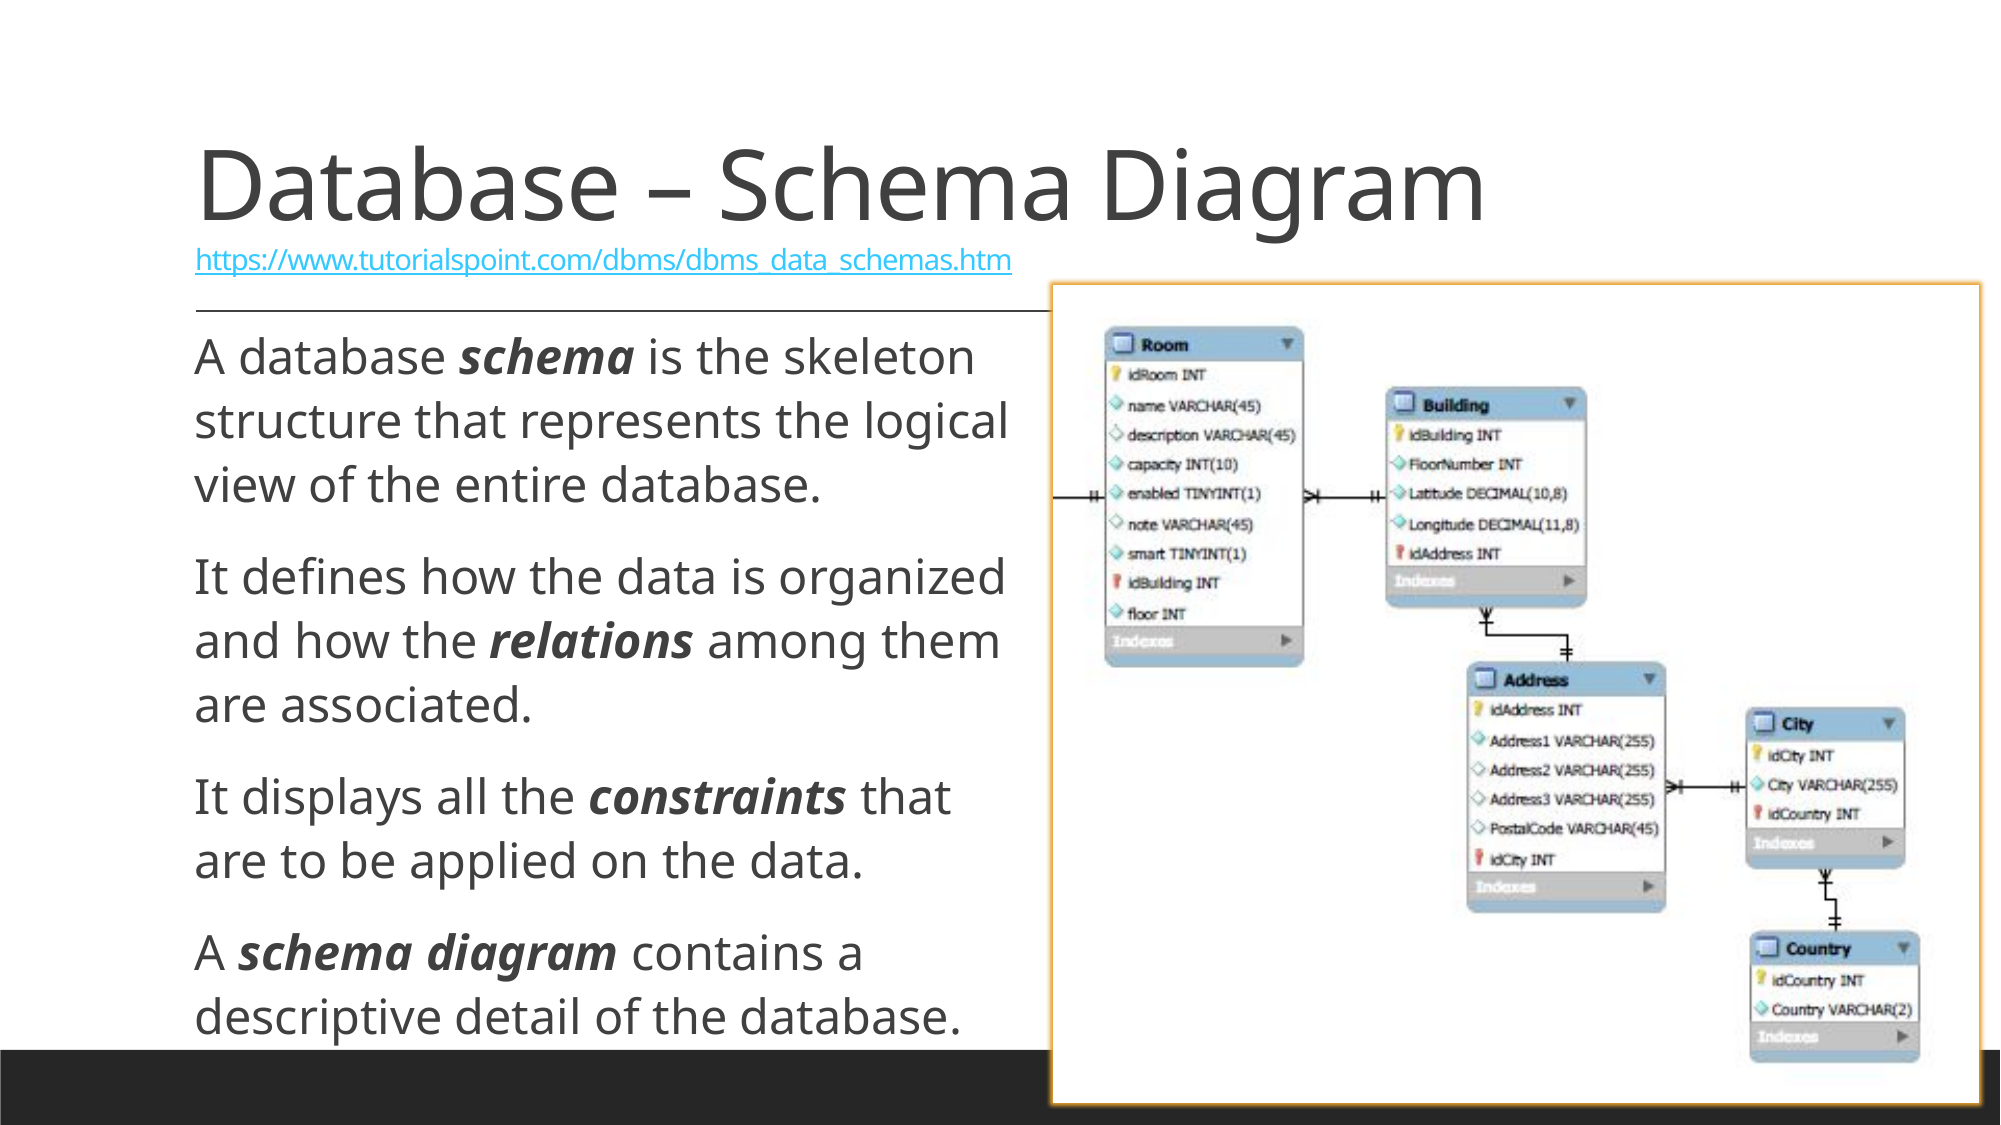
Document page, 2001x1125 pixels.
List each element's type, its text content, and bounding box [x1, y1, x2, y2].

picture [1053, 285, 1979, 1104]
list A database schema is the skeleton structure that represents the logical view of the entire database. It defines how the data is organized and how the relations among them are associated. It displays all the constraints that are to be applied on the data. A schema diagram contains a descriptive detail of the database. [180, 310, 1036, 1054]
title Database – Schema Diagram https://www.tutorialspoint.com/dbms/dbms_data_schemas.htm [180, 47, 1830, 285]
